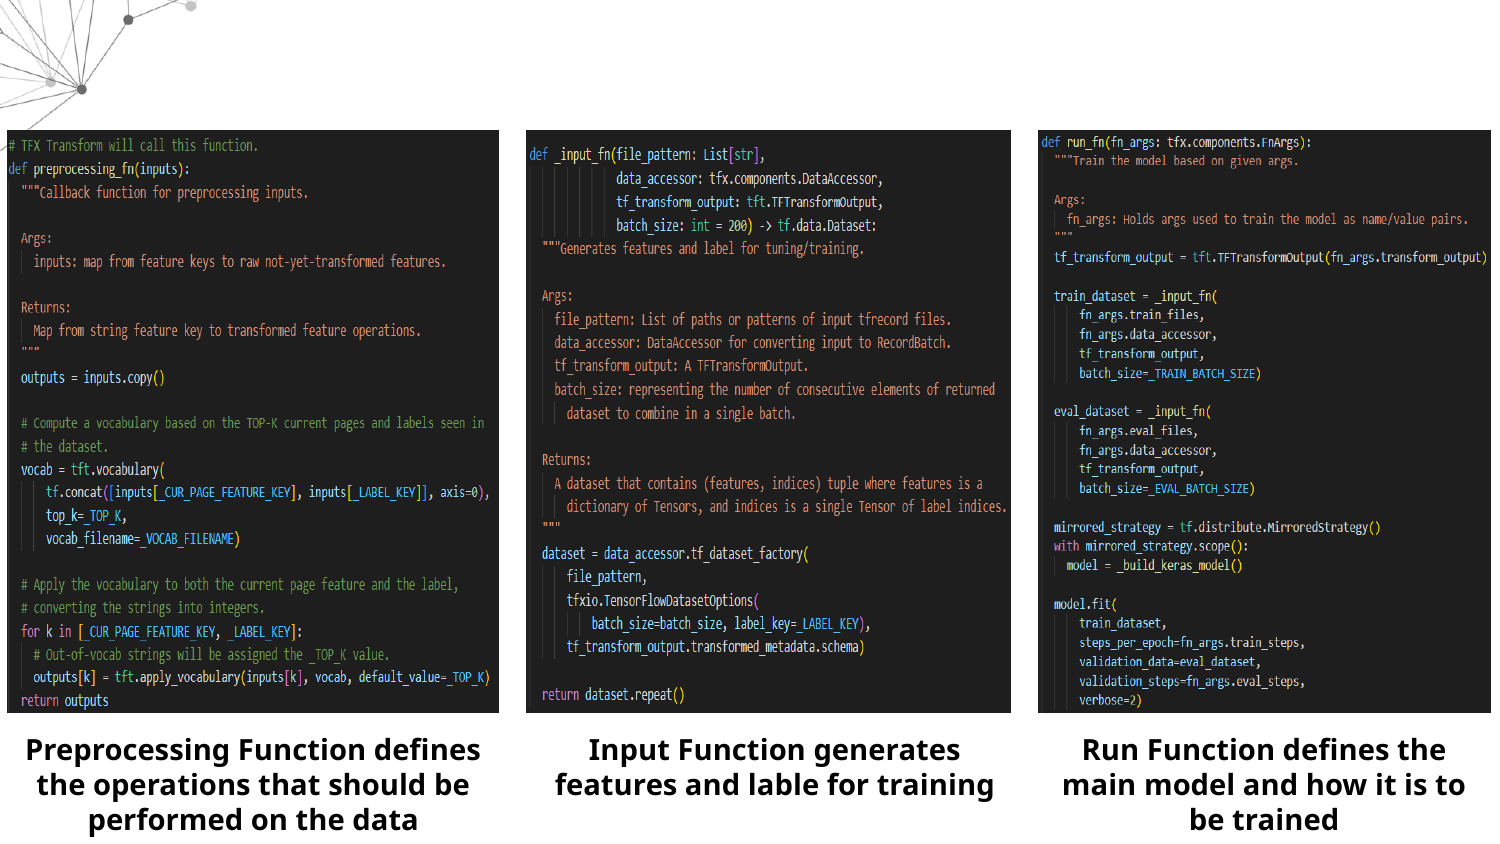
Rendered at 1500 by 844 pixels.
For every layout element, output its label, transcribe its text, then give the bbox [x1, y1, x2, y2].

text_box Input Function generates features and lable for training [529, 724, 1021, 808]
text_box Preprocessing Function defines the operations that should be performed on the data [7, 724, 499, 843]
picture [0, 0, 1500, 844]
text_box Run Function defines the main model and how it is to be trained [1038, 724, 1491, 843]
